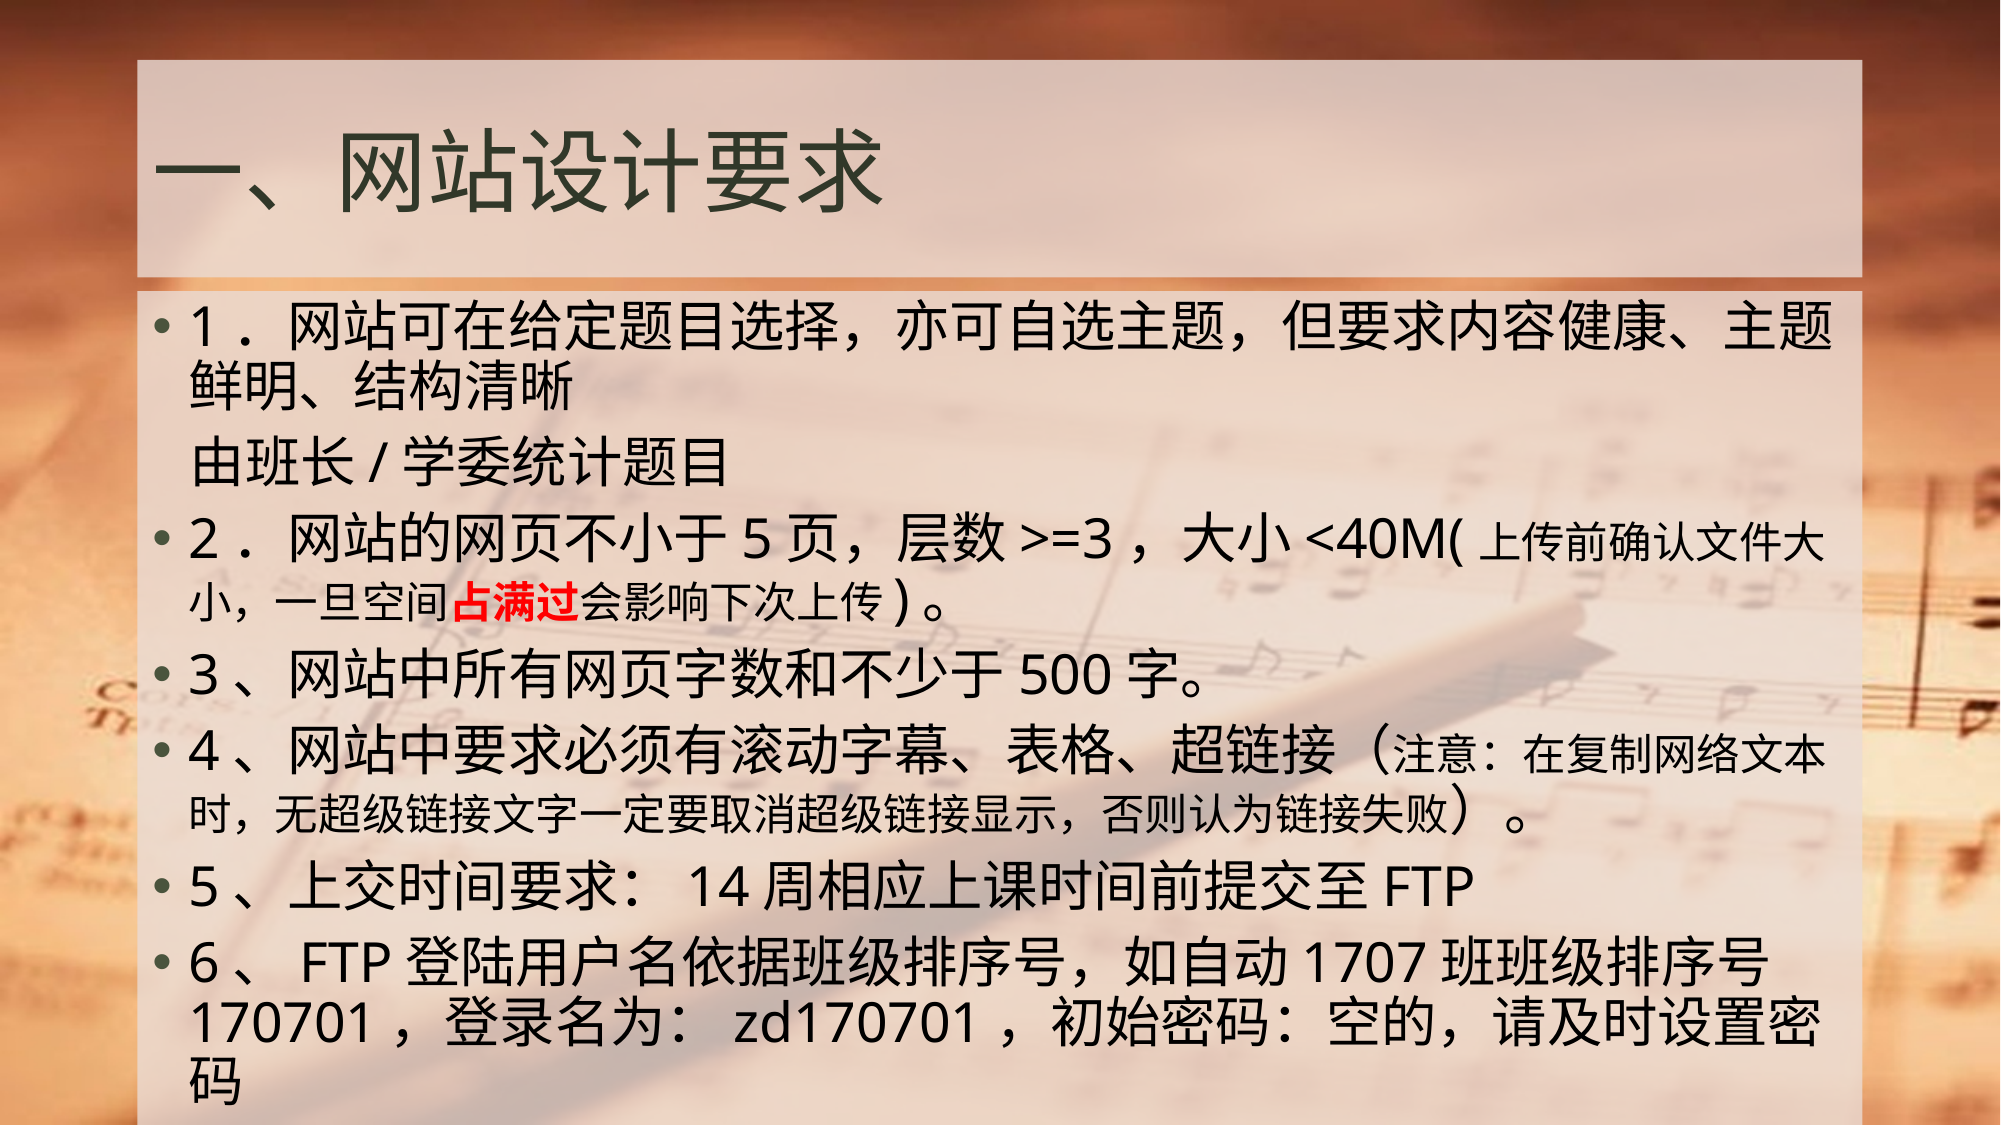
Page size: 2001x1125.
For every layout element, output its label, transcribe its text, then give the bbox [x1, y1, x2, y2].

title 一、网站设计要求 [137, 59, 1863, 278]
picture [0, 0, 2001, 1125]
list 1．网站可在给定题目选择，亦可自选主题，但要求内容健康、主题鲜明、结构清晰 由班长/学委统计题目 2．网站的网页不小于5页，层数>=3，大小<40M(上传前确认文件大小，一旦空间占满过会影响下次上传)。 3、网站中所有网页字数和不少于500字。 4、网站中要求必须有滚动字幕、表格、超链接（注意：在复制网络文本时，无超级链接文字一定要取消超级链接显示，否则认为链接失败）。 5、上交时间要求：14周相应上课时间前提交至FTP 6、FTP登陆用户名依据班级排序号，如自动1707班班级排序号 170701，登录名为：zd170701，初始密码：空的，请及时设置密码 [137, 291, 1863, 1125]
